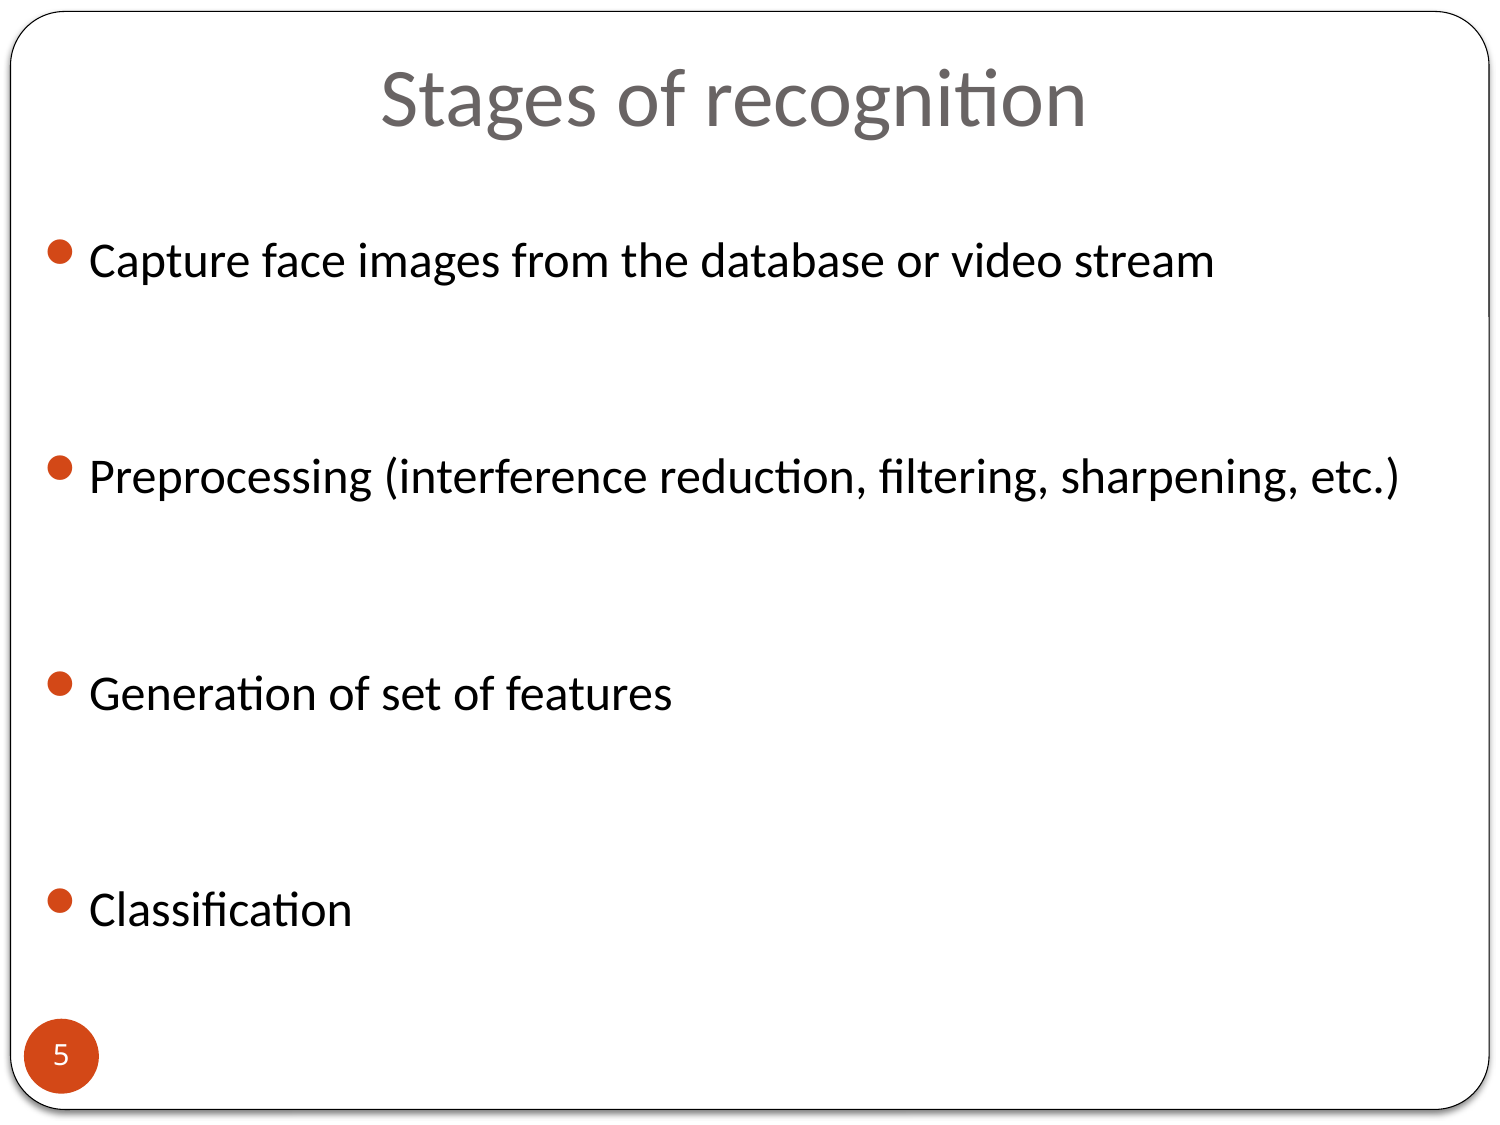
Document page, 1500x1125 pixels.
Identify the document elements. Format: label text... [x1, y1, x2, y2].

title Stages of recognition [17, 30, 1471, 159]
slide_number 5 [23, 1018, 99, 1094]
list Capture face images from the database or video stream Preprocessing (interference reduction, filtering, sharpening, etc.) Generation of set of features Classification [29, 219, 1483, 988]
